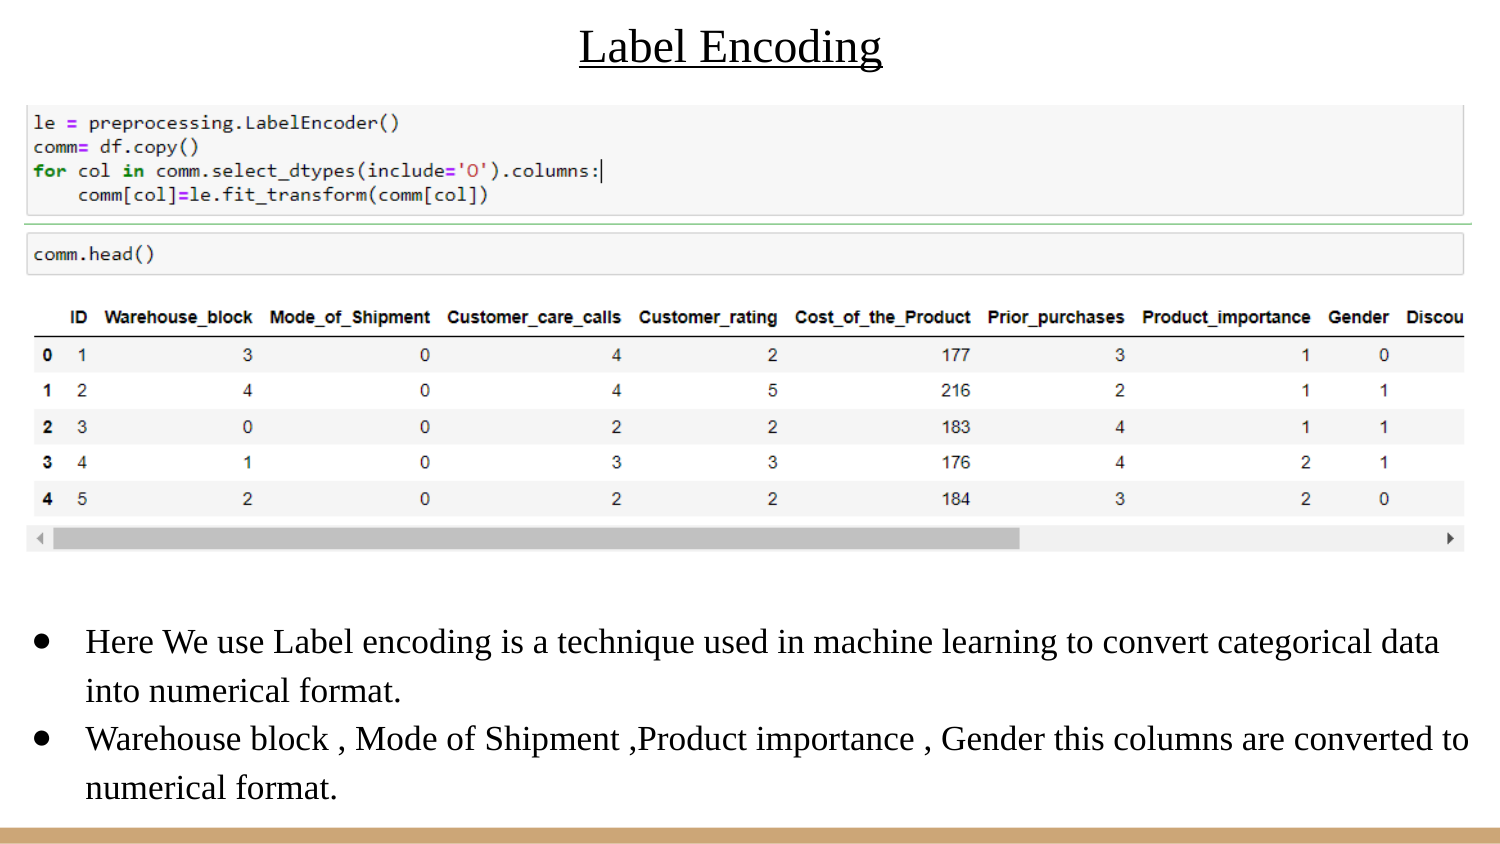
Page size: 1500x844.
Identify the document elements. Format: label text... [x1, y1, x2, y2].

list Here We use Label encoding is a technique used in machine learning to convert categorical data into numerical format. Warehouse block , Mode of Shipment ,Product importance , Gender this columns are converted to numerical format. [0, 597, 1500, 822]
title Label Encoding [40, 0, 1421, 103]
picture [24, 104, 1472, 573]
